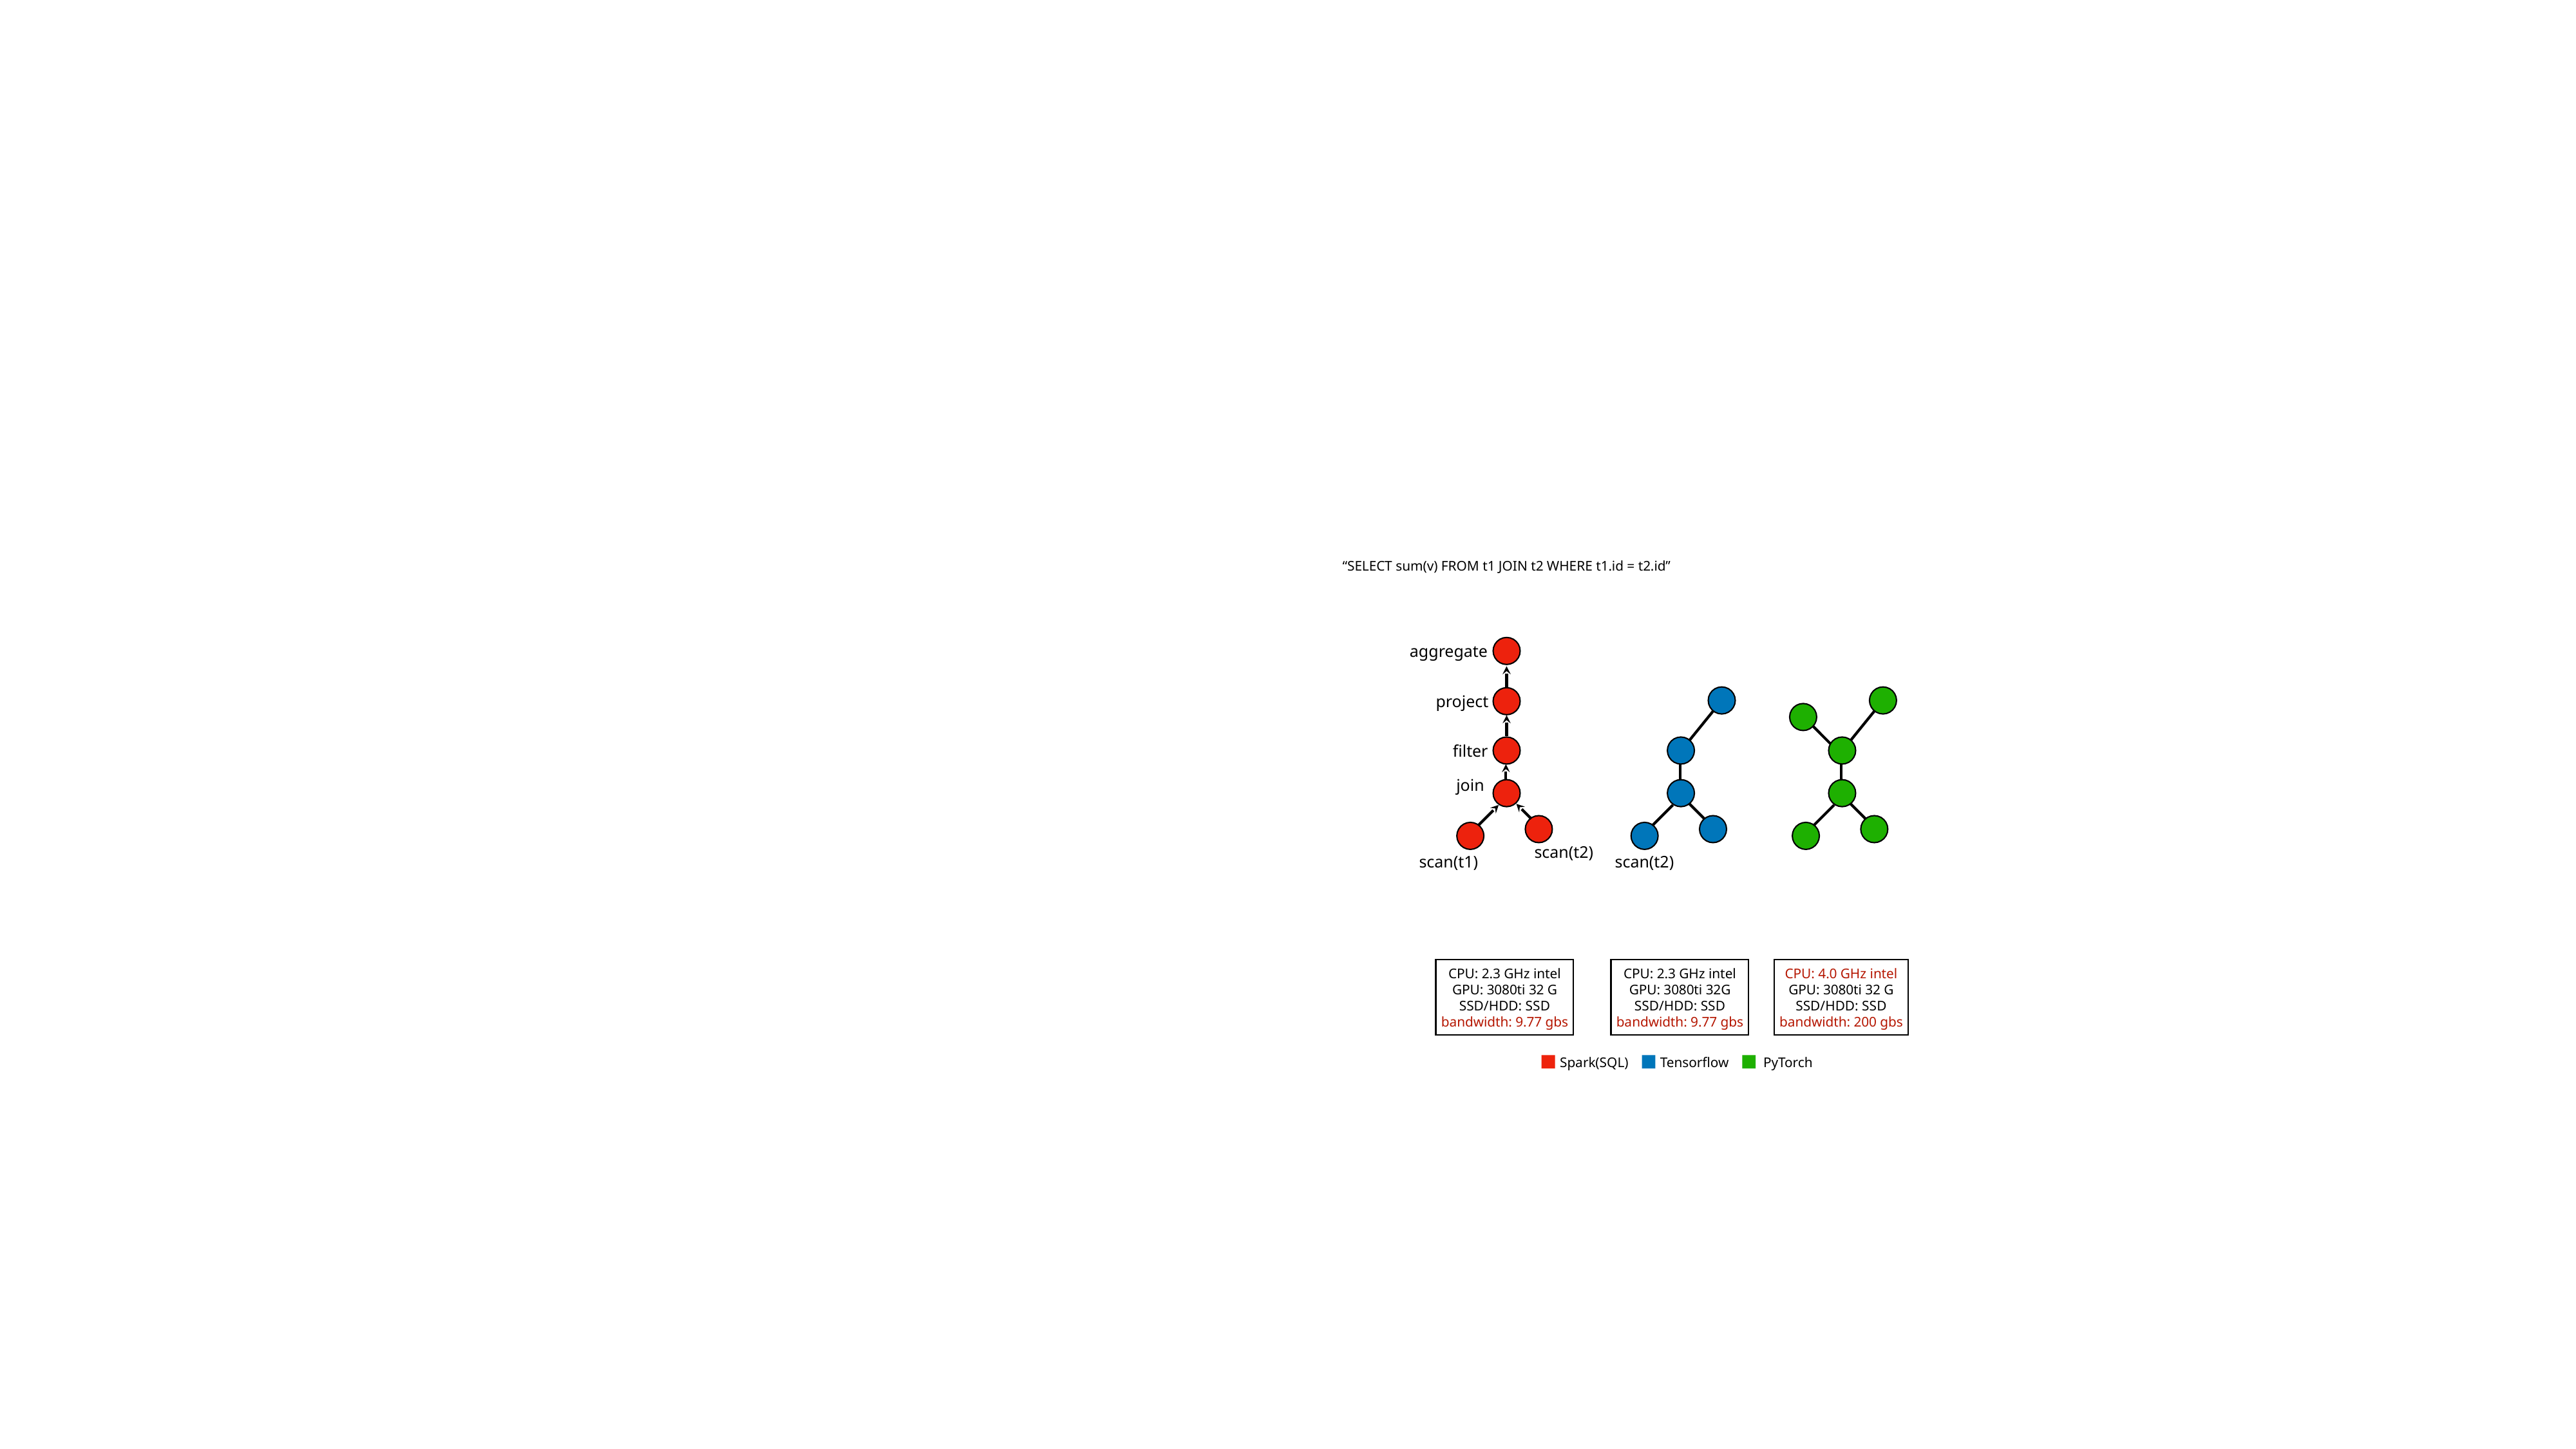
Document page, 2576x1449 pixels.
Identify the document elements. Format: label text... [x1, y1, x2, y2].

text_box “SELECT sum(v) FROM t1 JOIN t2 WHERE t1.id = t2.id” [1337, 552, 1676, 579]
text_box CPU: 4.0 GHz intel GPU: 3080ti 32 G SSD/HDD: SSD bandwidth: 200 gbs [1774, 960, 1909, 1035]
text_box [1516, 804, 1525, 813]
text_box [1789, 687, 1897, 850]
text_box [1631, 822, 1658, 846]
text_box [1708, 687, 1736, 714]
text_box [1493, 637, 1520, 665]
text_box [1493, 737, 1520, 764]
text_box [1457, 822, 1484, 846]
text_box CPU: 2.3 GHz intel GPU: 3080ti 32 G SSD/HDD: SSD bandwidth: 9.77 gbs [1435, 960, 1574, 1035]
text_box [1502, 764, 1510, 773]
text_box [1494, 687, 1520, 715]
text_box [1667, 779, 1695, 807]
text_box [1502, 715, 1511, 724]
text_box [1525, 815, 1553, 838]
text_box filter [1447, 735, 1493, 766]
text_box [1642, 1048, 1733, 1075]
text_box scan(t2) [1529, 837, 1599, 867]
text_box CPU: 2.3 GHz intel GPU: 3080ti 32G SSD/HDD: SSD bandwidth: 9.77 gbs [1611, 960, 1749, 1035]
text_box project [1430, 686, 1494, 717]
text_box [1699, 815, 1727, 843]
text_box [1493, 779, 1520, 807]
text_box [1541, 1048, 1634, 1075]
text_box [1667, 737, 1695, 764]
text_box aggregate [1404, 635, 1493, 666]
text_box [1502, 666, 1511, 674]
text_box join [1451, 770, 1490, 800]
text_box [1490, 804, 1499, 814]
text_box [1742, 1048, 1819, 1075]
text_box scan(t1) [1414, 846, 1484, 876]
text_box scan(t2) [1609, 846, 1680, 876]
